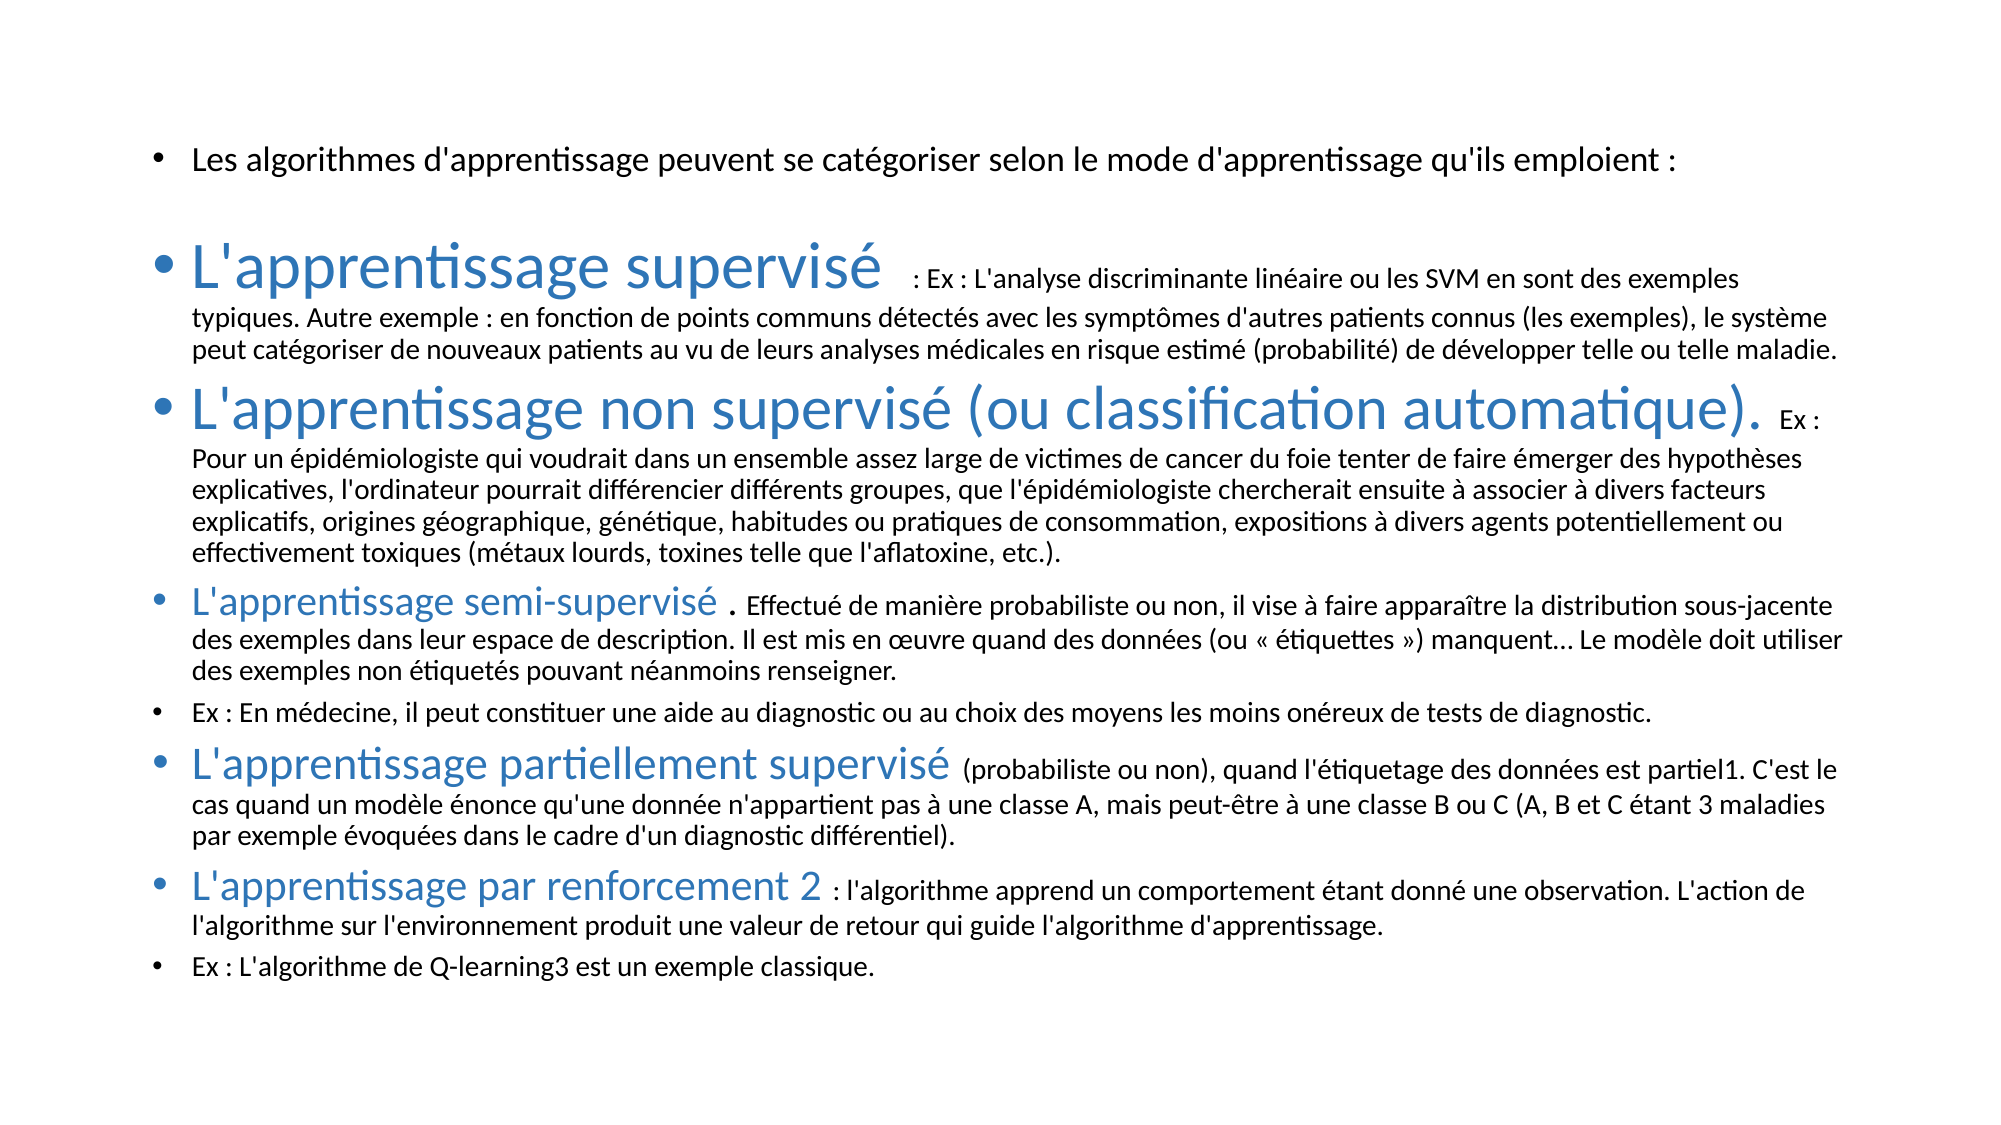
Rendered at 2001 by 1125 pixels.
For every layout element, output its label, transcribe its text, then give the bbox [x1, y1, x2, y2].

list Les algorithmes d'apprentissage peuvent se catégoriser selon le mode d'apprentissage qu'ils emploient : L'apprentissage supervisé : Ex : L'analyse discriminante linéaire ou les SVM en sont des exemples typiques. Autre exemple : en fonction de points communs détectés avec les symptômes d'autres patients connus (les exemples), le système peut catégoriser de nouveaux patients au vu de leurs analyses médicales en risque estimé (probabilité) de développer telle ou telle maladie. L'apprentissage non supervisé (ou classification automatique). Ex : Pour un épidémiologiste qui voudrait dans un ensemble assez large de victimes de cancer du foie tenter de faire émerger des hypothèses explicatives, l'ordinateur pourrait différencier différents groupes, que l'épidémiologiste chercherait ensuite à associer à divers facteurs explicatifs, origines géographique, génétique, habitudes ou pratiques de consommation, expositions à divers agents potentiellement ou effectivement toxiques (métaux lourds, toxines telle que l'aflatoxine, etc.). L'apprentissage semi-supervisé . Effectué de manière probabiliste ou non, il vise à faire apparaître la distribution sous-jacente des exemples dans leur espace de description. Il est mis en œuvre quand des données (ou « étiquettes ») manquent… Le modèle doit utiliser des exemples non étiquetés pouvant néanmoins renseigner. Ex : En médecine, il peut constituer une aide au diagnostic ou au choix des moyens les moins onéreux de tests de diagnostic. L'apprentissage partiellement supervisé (probabiliste ou non), quand l'étiquetage des données est partiel1. C'est le cas quand un modèle énonce qu'une donnée n'appartient pas à une classe A, mais peut-être à une classe B ou C (A, B et C étant 3 maladies par exemple évoquées dans le cadre d'un diagnostic différentiel). L'apprentissage par renforcement 2 : l'algorithme apprend un comportement étant donné une observation. L'action de l'algorithme sur l'environnement produit une valeur de retour qui guide l'algorithme d'apprentissage. Ex : L'algorithme de Q-learning3 est un exemple classique. [137, 133, 1863, 1014]
